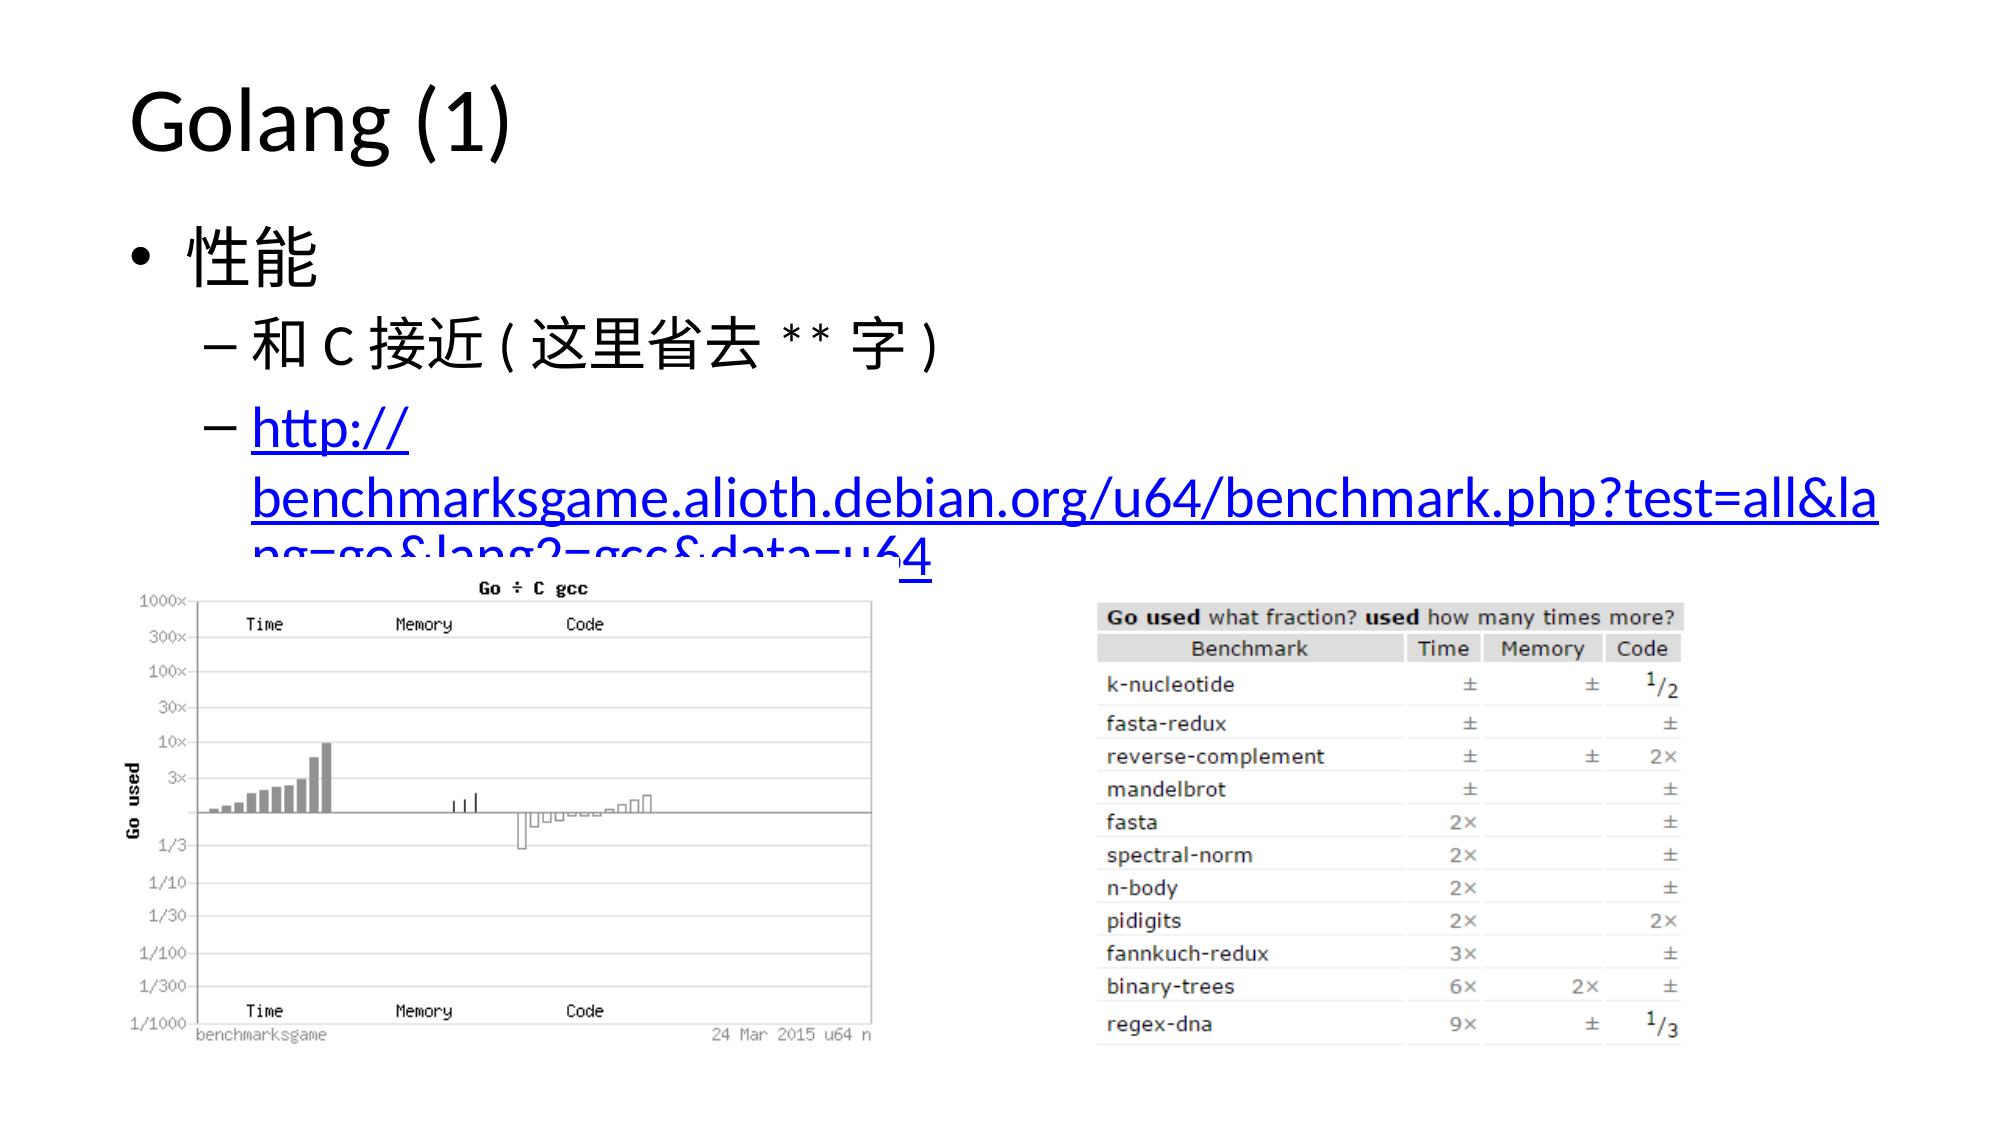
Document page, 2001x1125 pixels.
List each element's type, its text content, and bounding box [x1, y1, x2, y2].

picture [122, 557, 900, 1059]
list 性能 和C接近(这里省去**字) http://benchmarksgame.alioth.debian.org/u64/benchmark.php?test=all&lang=go&lang2=gcc&data=u64 [114, 208, 1898, 1059]
picture [1096, 595, 1701, 1059]
title Golang (1) [114, 20, 1675, 208]
